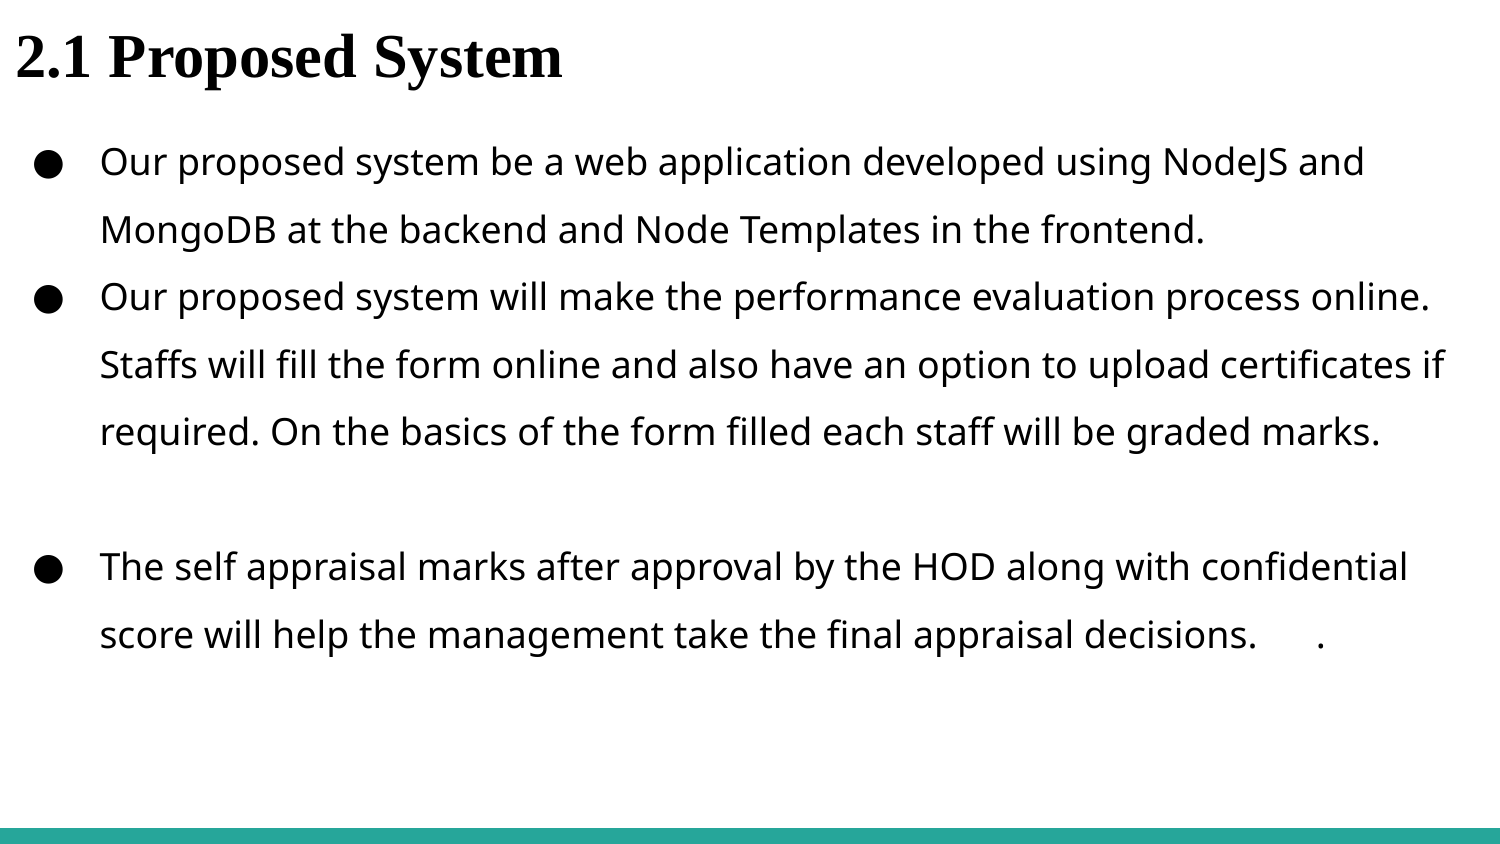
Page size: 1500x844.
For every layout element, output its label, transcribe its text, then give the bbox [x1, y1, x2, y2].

text_box Our proposed system be a web application developed using NodeJS and MongoDB at the backend and Node Templates in the frontend. Our proposed system will make the performance evaluation process online. Staffs will fill the form online and also have an option to upload certificates if required. On the basics of the form filled each staff will be graded marks. The self appraisal marks after approval by the HOD along with confidential score will help the management take the final appraisal decisions. . [9, 100, 1500, 844]
text_box 2.1 Proposed System [0, 0, 1398, 101]
